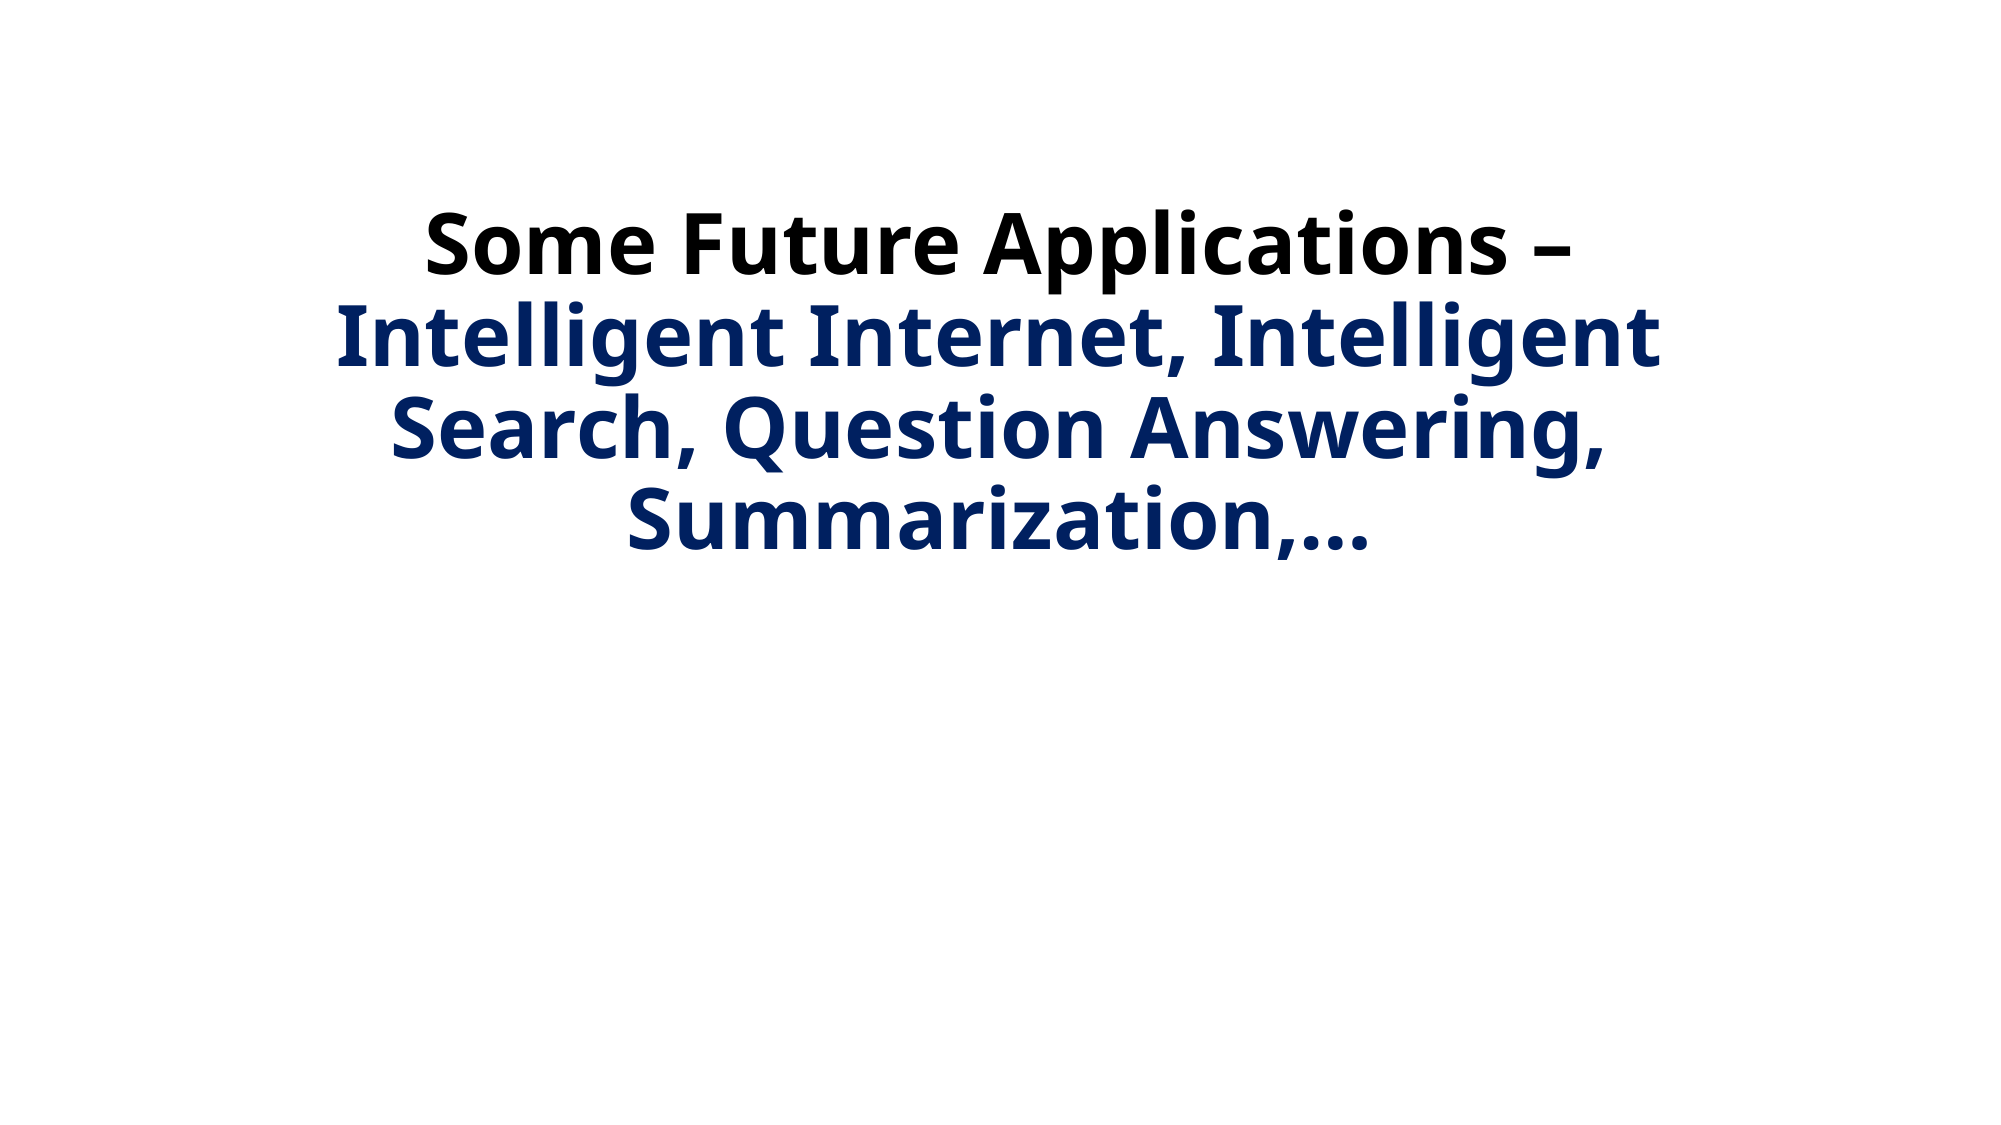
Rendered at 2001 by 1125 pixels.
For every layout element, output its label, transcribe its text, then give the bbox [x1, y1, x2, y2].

title Some Future Applications – Intelligent Internet, Intelligent Search, Question Answering, Summarization,… [249, 184, 1750, 576]
